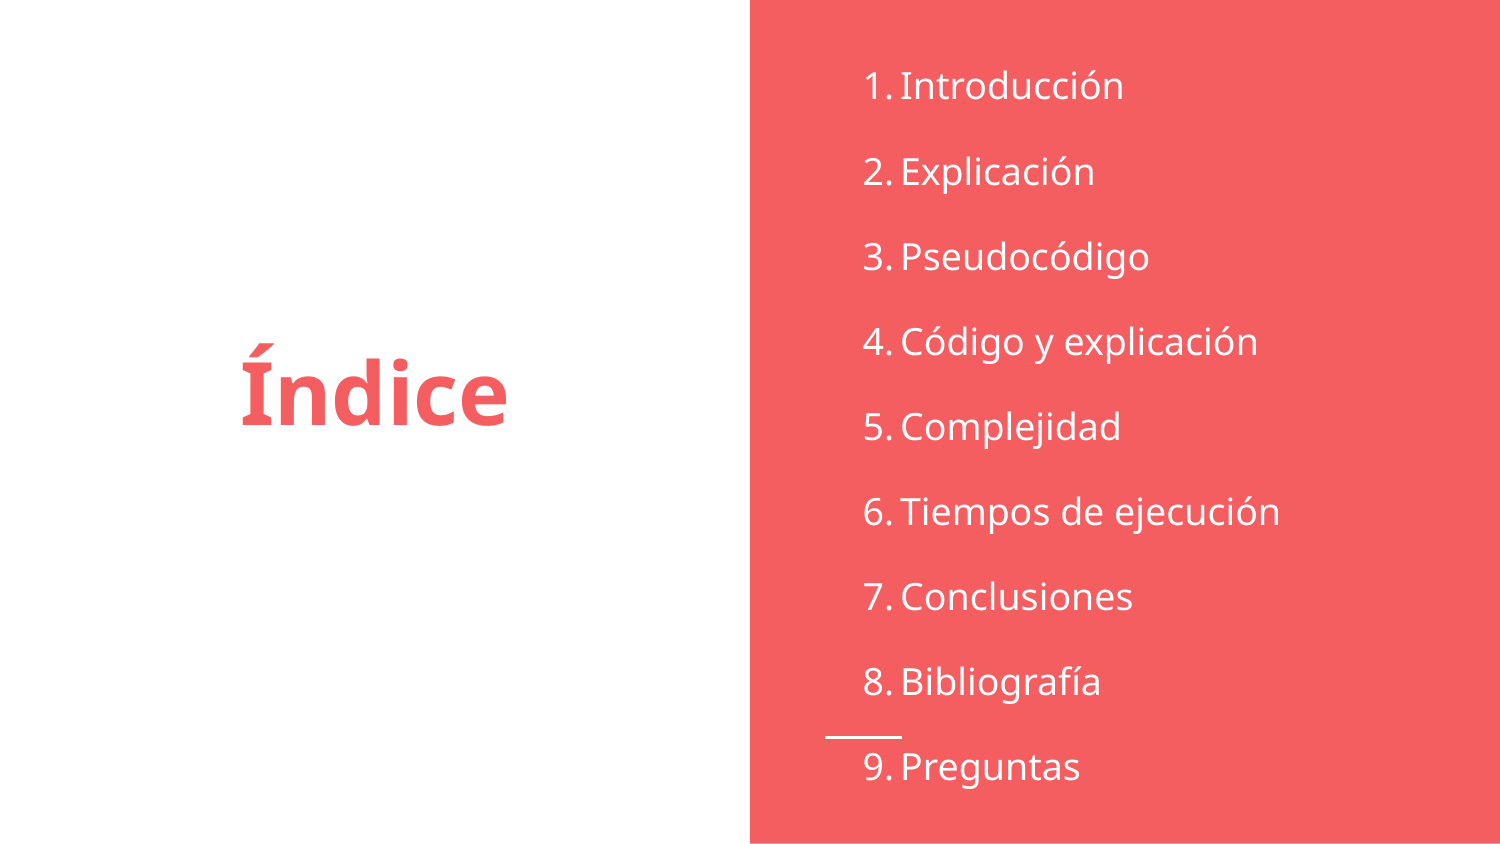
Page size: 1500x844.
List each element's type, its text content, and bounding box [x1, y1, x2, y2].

list Introducción Explicación Pseudocódigo Código y explicación Complejidad Tiempos de ejecución Conclusiones Bibliografía Preguntas [810, 118, 1440, 725]
title Índice [43, 181, 708, 458]
